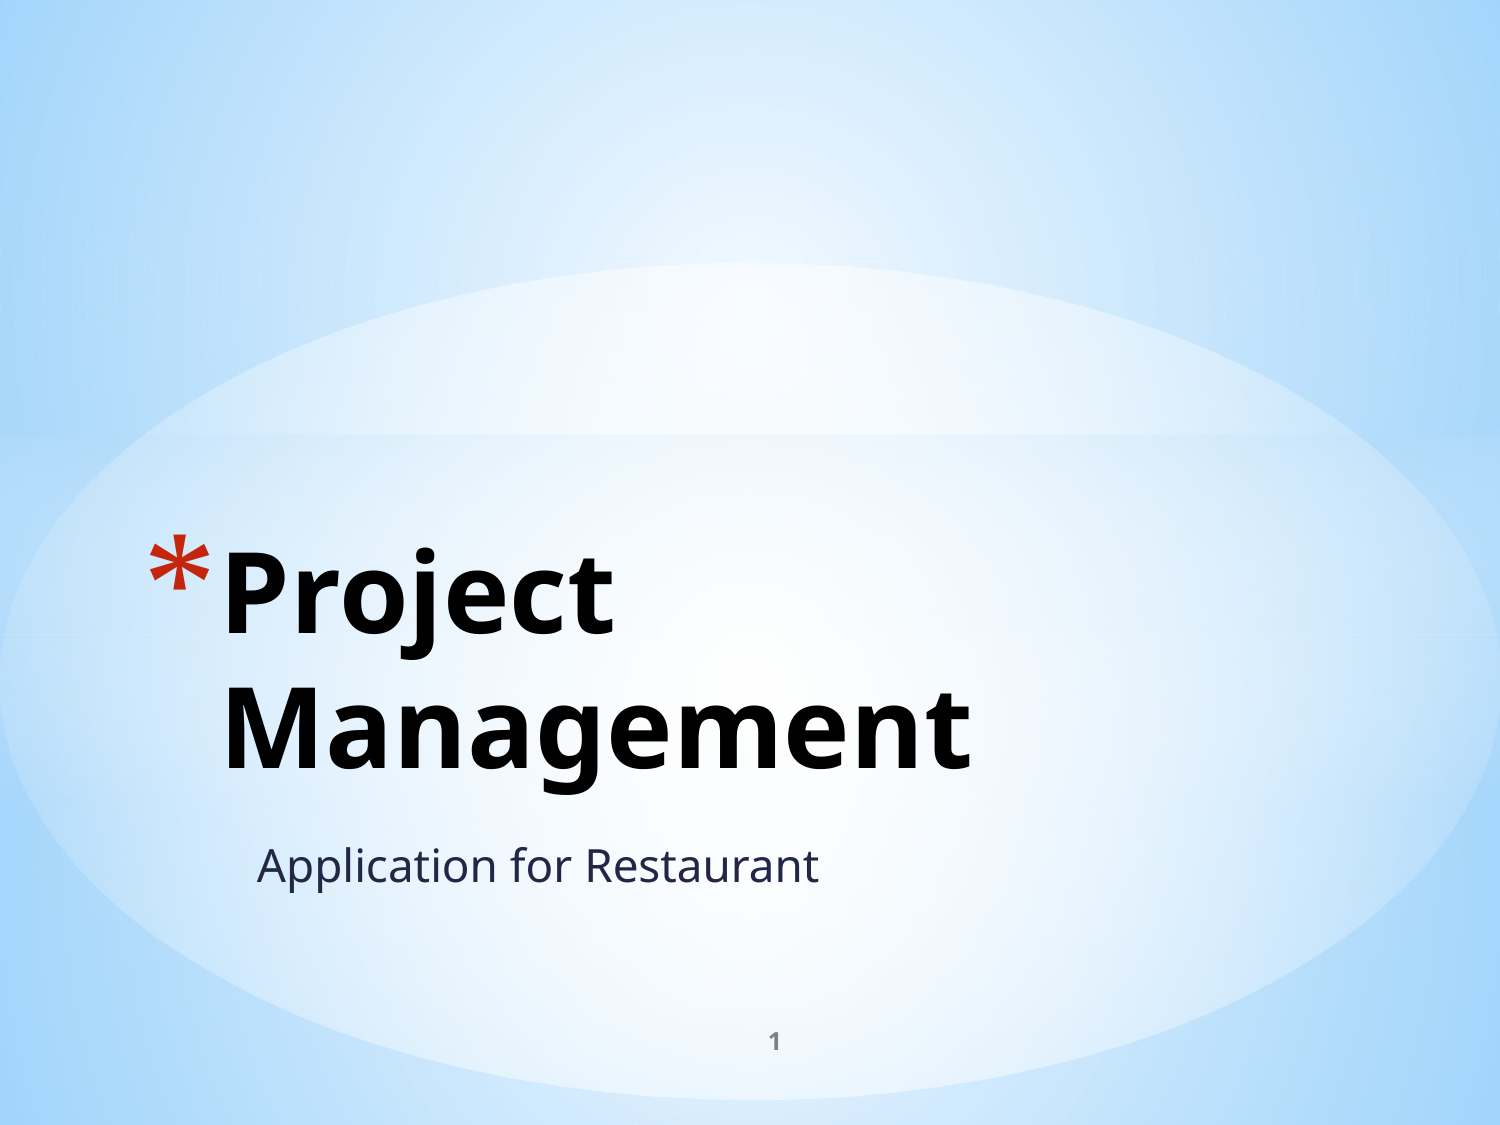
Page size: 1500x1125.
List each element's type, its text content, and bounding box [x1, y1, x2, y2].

subtitle Application for Restaurant [241, 828, 1167, 974]
slide_number 1 [624, 1012, 925, 1073]
title Project Management [99, 513, 1388, 808]
